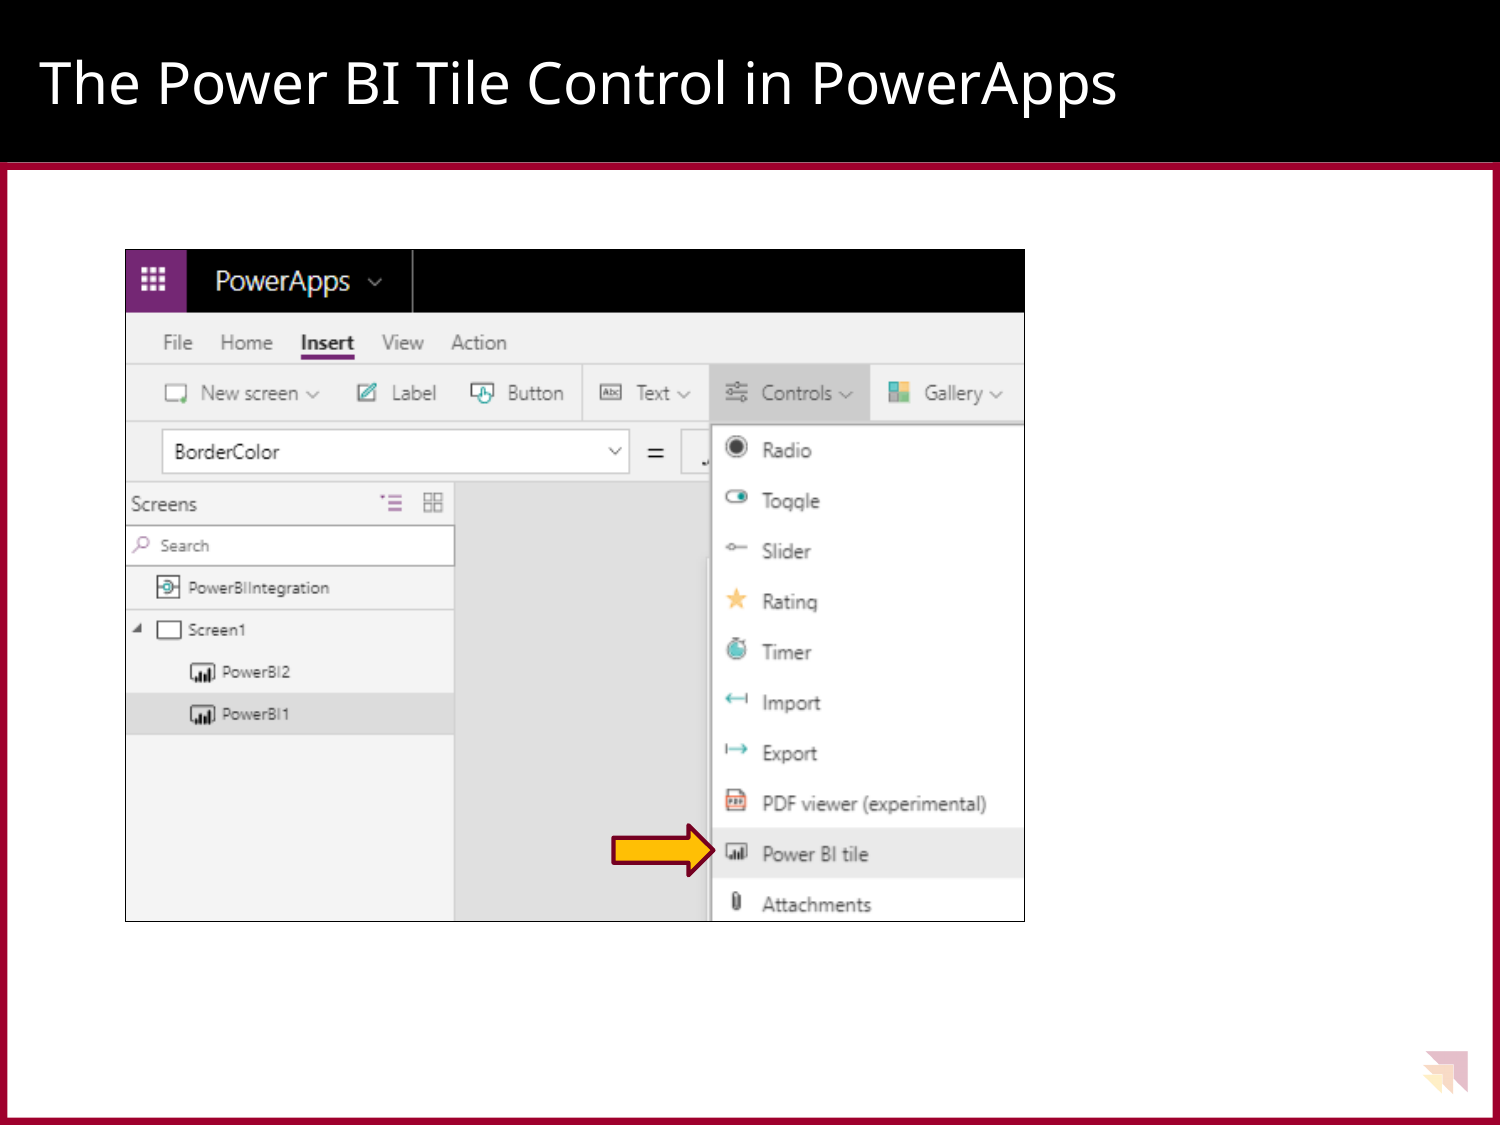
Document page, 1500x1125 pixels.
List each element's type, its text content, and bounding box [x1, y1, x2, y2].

title The Power BI Tile Control in PowerApps [24, 12, 1438, 150]
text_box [124, 249, 1026, 922]
